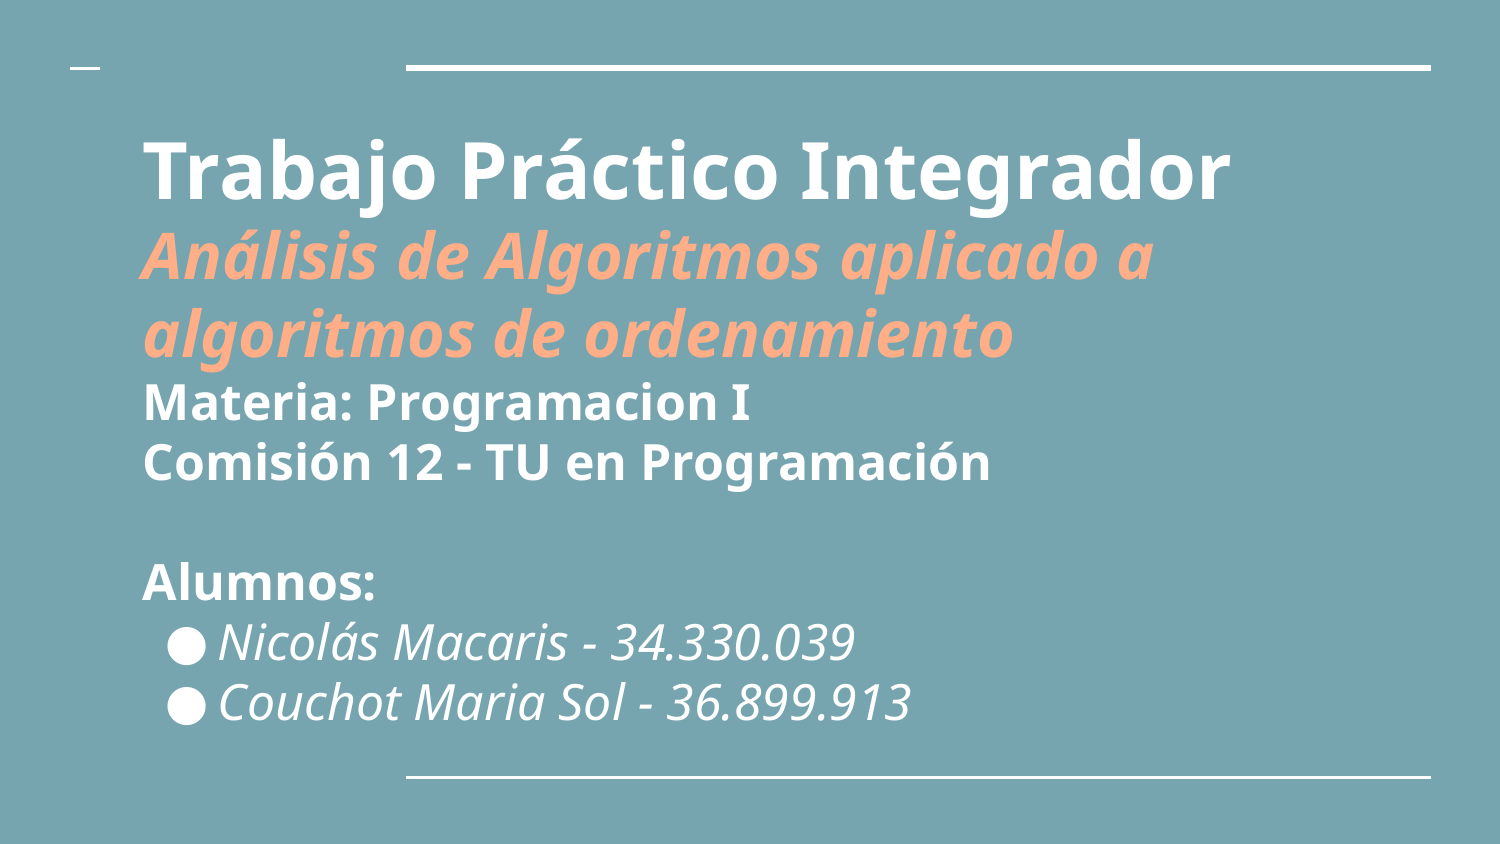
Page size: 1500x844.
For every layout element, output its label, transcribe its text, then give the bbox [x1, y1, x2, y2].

title Trabajo Práctico Integrador Análisis de Algoritmos aplicado a algoritmos de ordenamiento Materia: Programacion I Comisión 12 - TU en Programación Alumnos: Nicolás Macaris - 34.330.039 Couchot Maria Sol - 36.899.913 [127, 105, 1428, 767]
